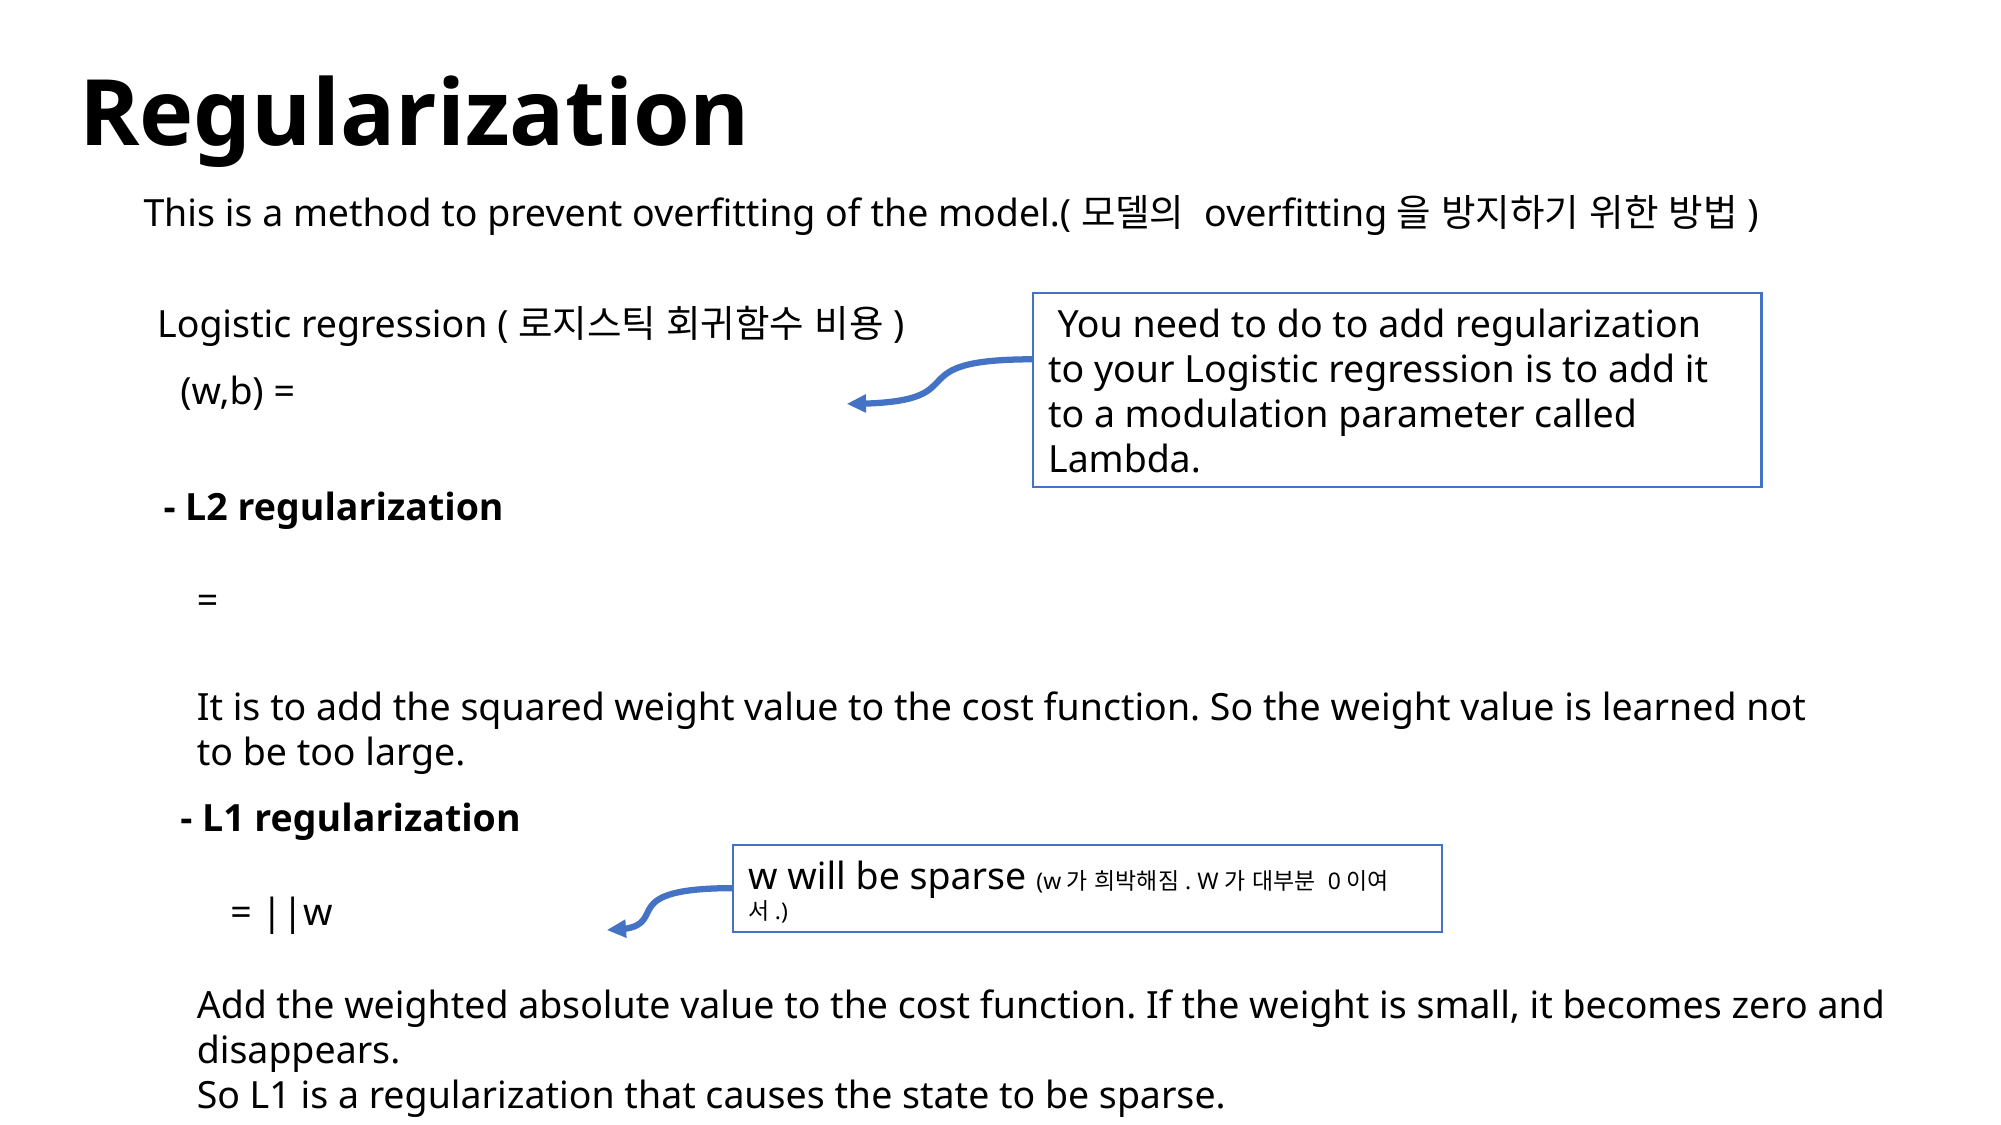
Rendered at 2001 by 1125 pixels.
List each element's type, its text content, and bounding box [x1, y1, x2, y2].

text_box - L1 regularization [165, 787, 645, 847]
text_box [847, 359, 1034, 404]
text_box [607, 874, 734, 930]
title Regularization [64, 7, 1790, 225]
text_box You need to do to add regularization to your Logistic regression is to add it to a modulation parameter called Lambda. [1032, 292, 1763, 488]
text_box w will be sparse (w가 희박해짐. W가 대부분 0이여서.) [732, 844, 1443, 933]
text_box Add the weighted absolute value to the cost function. If the weight is small, it becomes zero and disappears. So L1 is a regularization that causes the state to be sparse. [182, 973, 1915, 1124]
text_box This is a method to prevent overfitting of the model.(모델의 overfitting을 방지하기 위한 방법) [128, 181, 1898, 241]
text_box - L2 regularization [148, 475, 756, 536]
text_box It is to add the squared weight value to the cost function. So the weight value is learned not to be too large. [182, 675, 1853, 781]
text_box Logistic regression (로지스틱 회귀함수 비용) [142, 292, 1032, 353]
